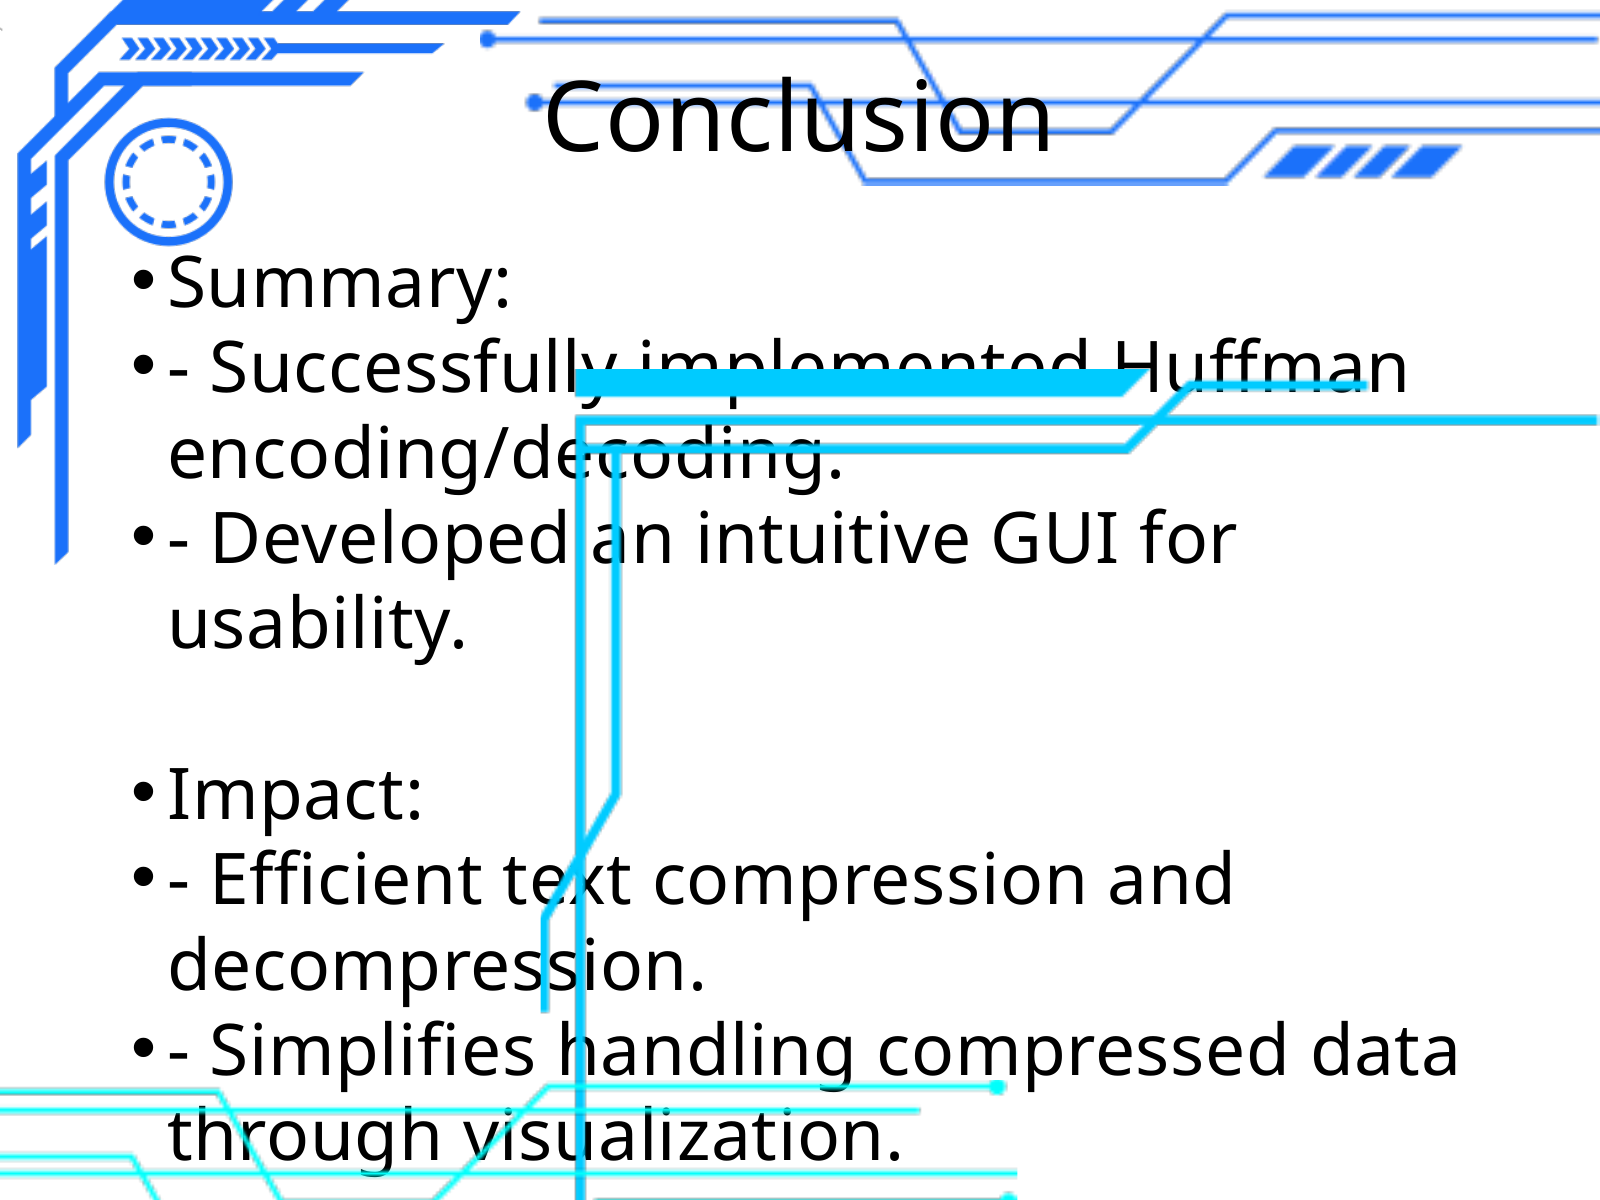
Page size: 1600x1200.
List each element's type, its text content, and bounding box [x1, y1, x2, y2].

text_box [0, 0, 521, 565]
text_box [540, 369, 1600, 1200]
text_box Conclusion [521, 53, 1505, 172]
text_box Summary: - Successfully implemented Huffman encoding/decoding. - Developed an intuitive GUI for usability. Impact: - Efficient text compression and decompression. - Simplifies handling compressed data through visualization. [94, 236, 1505, 1080]
text_box [521, 9, 1600, 186]
text_box [0, 1080, 1018, 1200]
